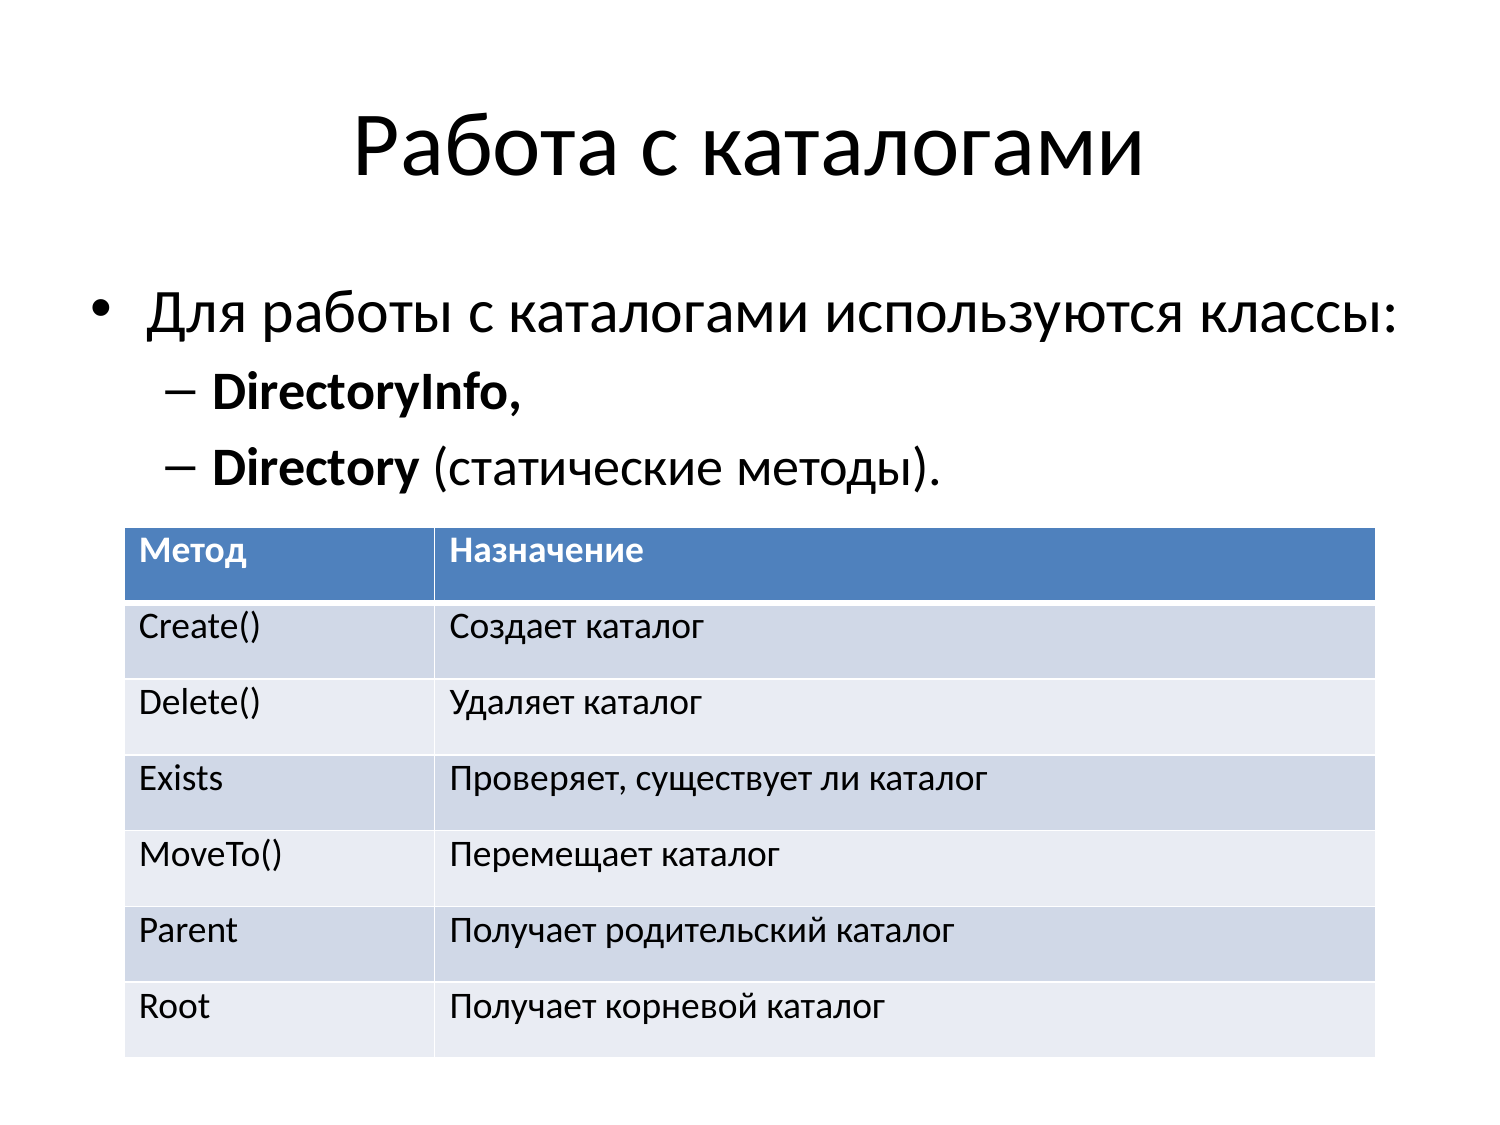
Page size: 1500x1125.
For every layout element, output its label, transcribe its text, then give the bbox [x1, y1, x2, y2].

title Работа с каталогами [75, 45, 1425, 233]
table_header Метод [125, 528, 434, 600]
table_cell Создает каталог [435, 606, 1375, 678]
table_cell Delete() [125, 680, 434, 754]
table_cell Перемещает каталог [435, 831, 1375, 906]
table_cell Получает родительский каталог [435, 907, 1375, 981]
table_cell Exists [125, 756, 434, 830]
table_cell MoveTo() [125, 831, 434, 906]
table_cell Удаляет каталог [435, 680, 1375, 754]
list Для работы с каталогами используются классы: DirectoryInfo, Directory (статические методы). [75, 262, 1425, 516]
table_header Назначение [435, 528, 1375, 600]
table_cell Получает корневой каталог [435, 983, 1375, 1057]
table_cell Create() [125, 606, 434, 678]
table_cell Проверяет, существует ли каталог [435, 756, 1375, 830]
table_cell Root [125, 983, 434, 1057]
table_cell Parent [125, 907, 434, 981]
